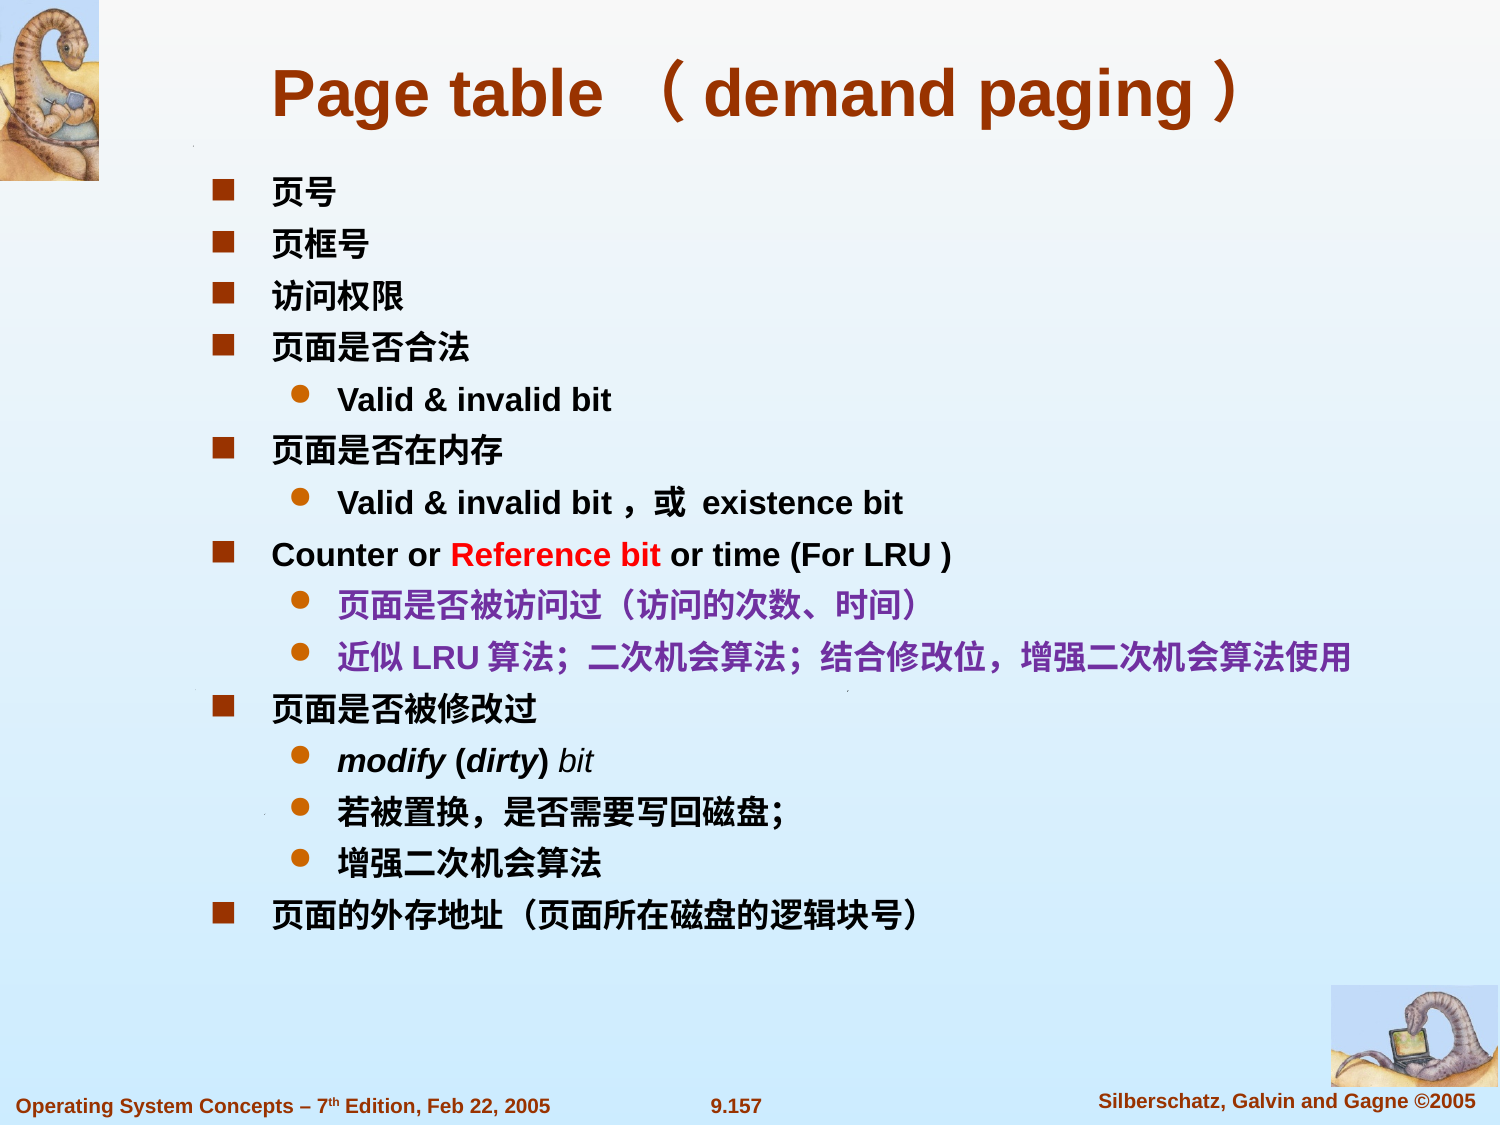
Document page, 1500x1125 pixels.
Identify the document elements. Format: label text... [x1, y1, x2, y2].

list 页号 页框号 访问权限 页面是否合法 Valid & invalid bit 页面是否在内存 Valid & invalid bit，或 existence bit Counter or Reference bit or time (For LRU ) 页面是否被访问过（访问的次数、时间） 近似LRU算法；二次机会算法；结合修改位，增强二次机会算法使用 页面是否被修改过 modify (dirty) bit 若被置换，是否需要写回磁盘； 增强二次机会算法 页面的外存地址（页面所在磁盘的逻辑块号） [200, 164, 1403, 1049]
title Page table（demand paging） [112, 37, 1438, 138]
picture [1331, 985, 1498, 1087]
picture [0, 0, 99, 181]
